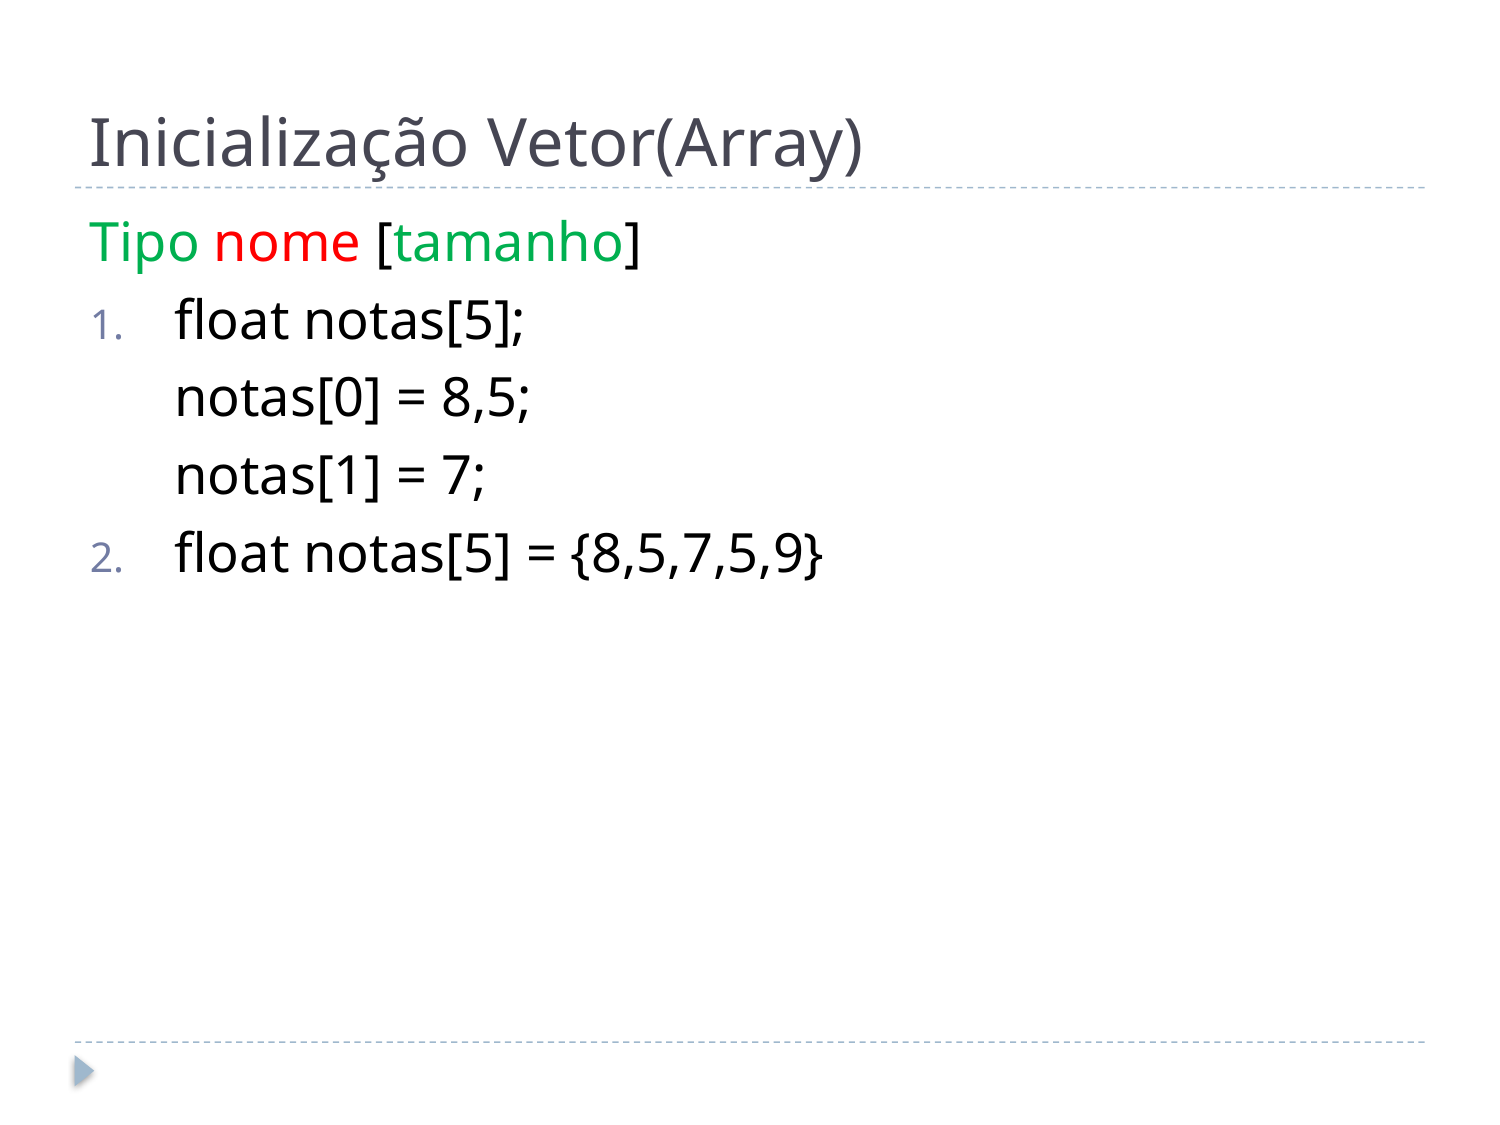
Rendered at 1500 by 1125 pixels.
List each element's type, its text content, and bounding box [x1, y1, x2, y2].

list Tipo nome [tamanho] float notas[5]; notas[0] = 8,5; notas[1] = 7; float notas[5] = {8,5,7,5,9} [75, 200, 1425, 1010]
title Inicialização Vetor(Array) [75, 24, 1425, 188]
